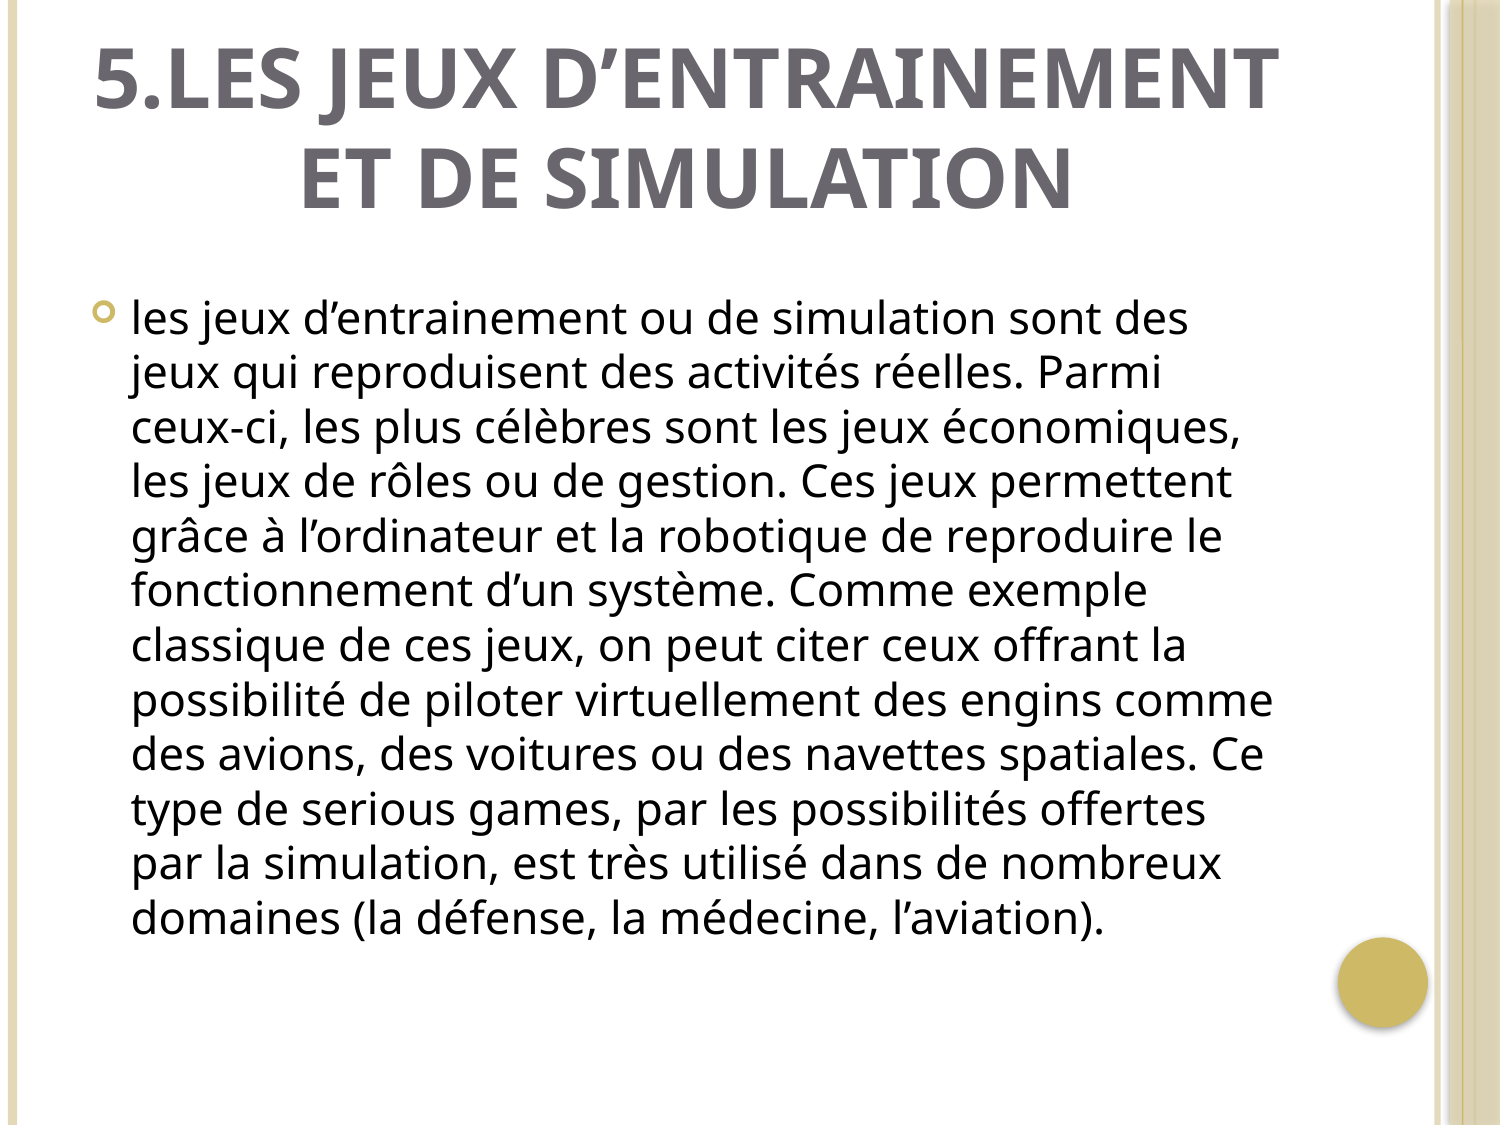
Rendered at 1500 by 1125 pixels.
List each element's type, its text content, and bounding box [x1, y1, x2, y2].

title 5.Les jeux d’entrainement et de simulation [75, 45, 1300, 233]
list les jeux d’entrainement ou de simulation sont des jeux qui reproduisent des activités réelles. Parmi ceux-ci, les plus célèbres sont les jeux économiques, les jeux de rôles ou de gestion. Ces jeux permettent grâce à l’ordinateur et la robotique de reproduire le fonctionnement d’un système. Comme exemple classique de ces jeux, on peut citer ceux offrant la possibilité de piloter virtuellement des engins comme des avions, des voitures ou des navettes spatiales. Ce type de serious games, par les possibilités offertes par la simulation, est très utilisé dans de nombreux domaines (la défense, la médecine, l’aviation). [75, 281, 1300, 1008]
